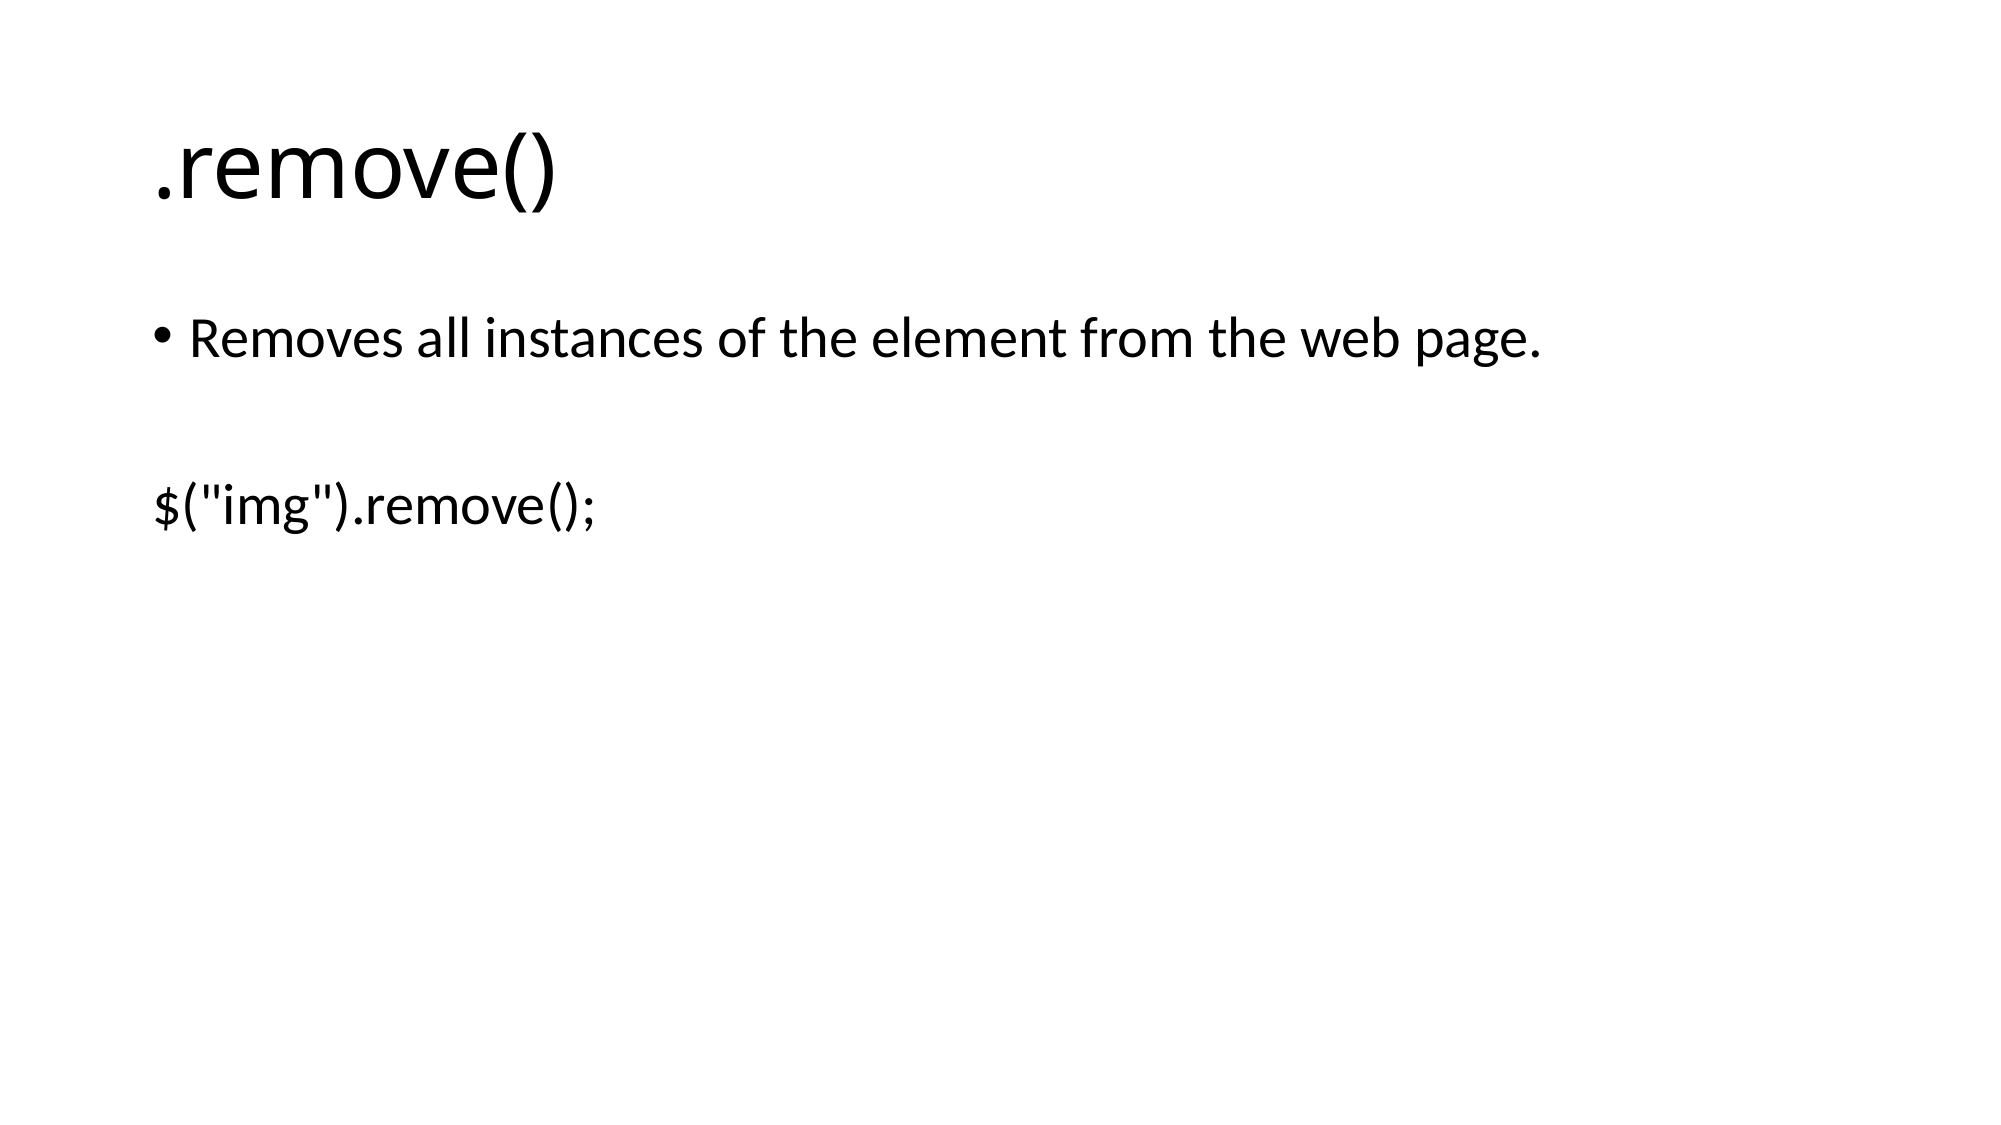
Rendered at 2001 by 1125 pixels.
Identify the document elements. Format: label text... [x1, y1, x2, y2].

title .remove() [137, 59, 1863, 278]
list Removes all instances of the element from the web page. $("img").remove(); [137, 299, 1863, 1014]
